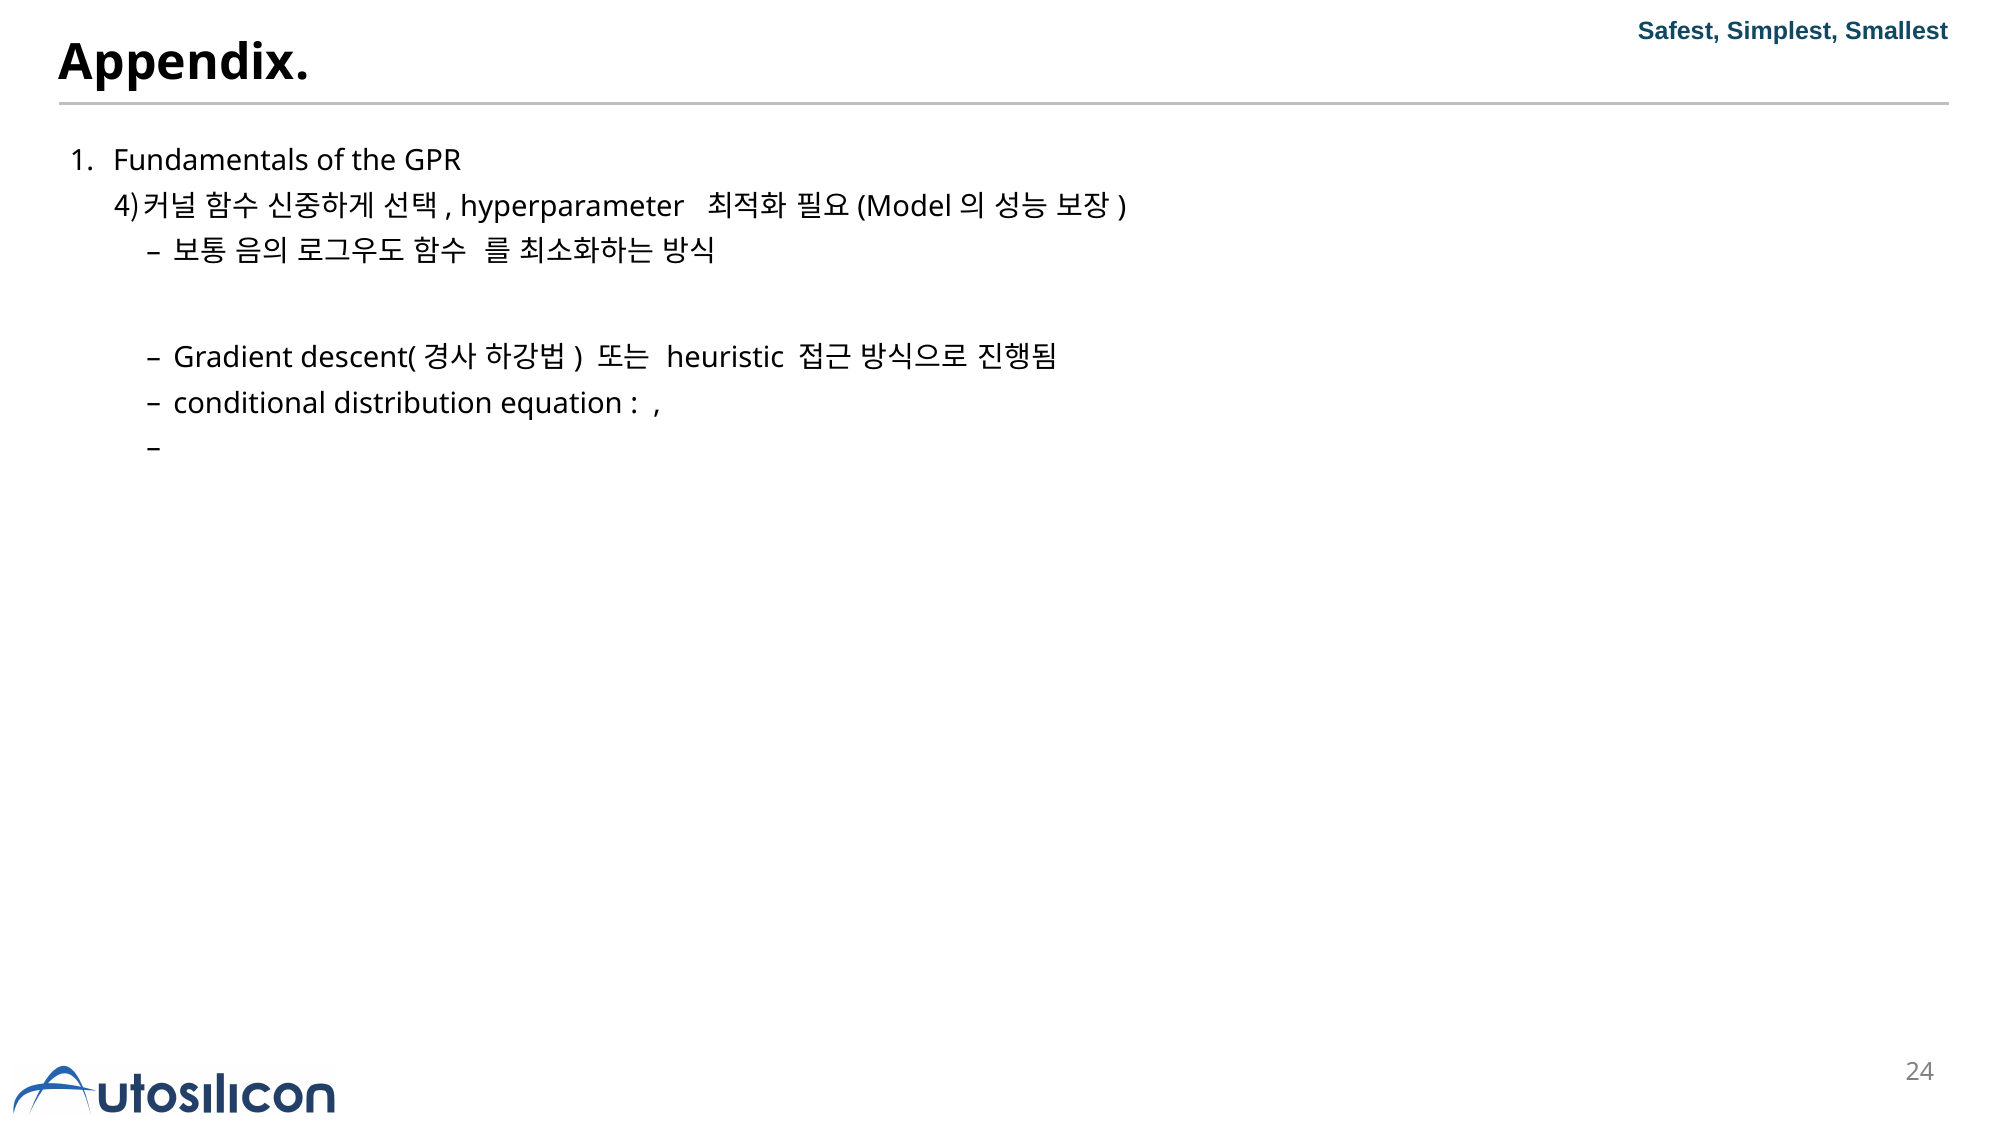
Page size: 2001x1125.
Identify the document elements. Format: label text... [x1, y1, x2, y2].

picture [11, 1063, 337, 1116]
title Appendix. [59, 23, 1949, 103]
slide_number 24 [1499, 1042, 1949, 1103]
